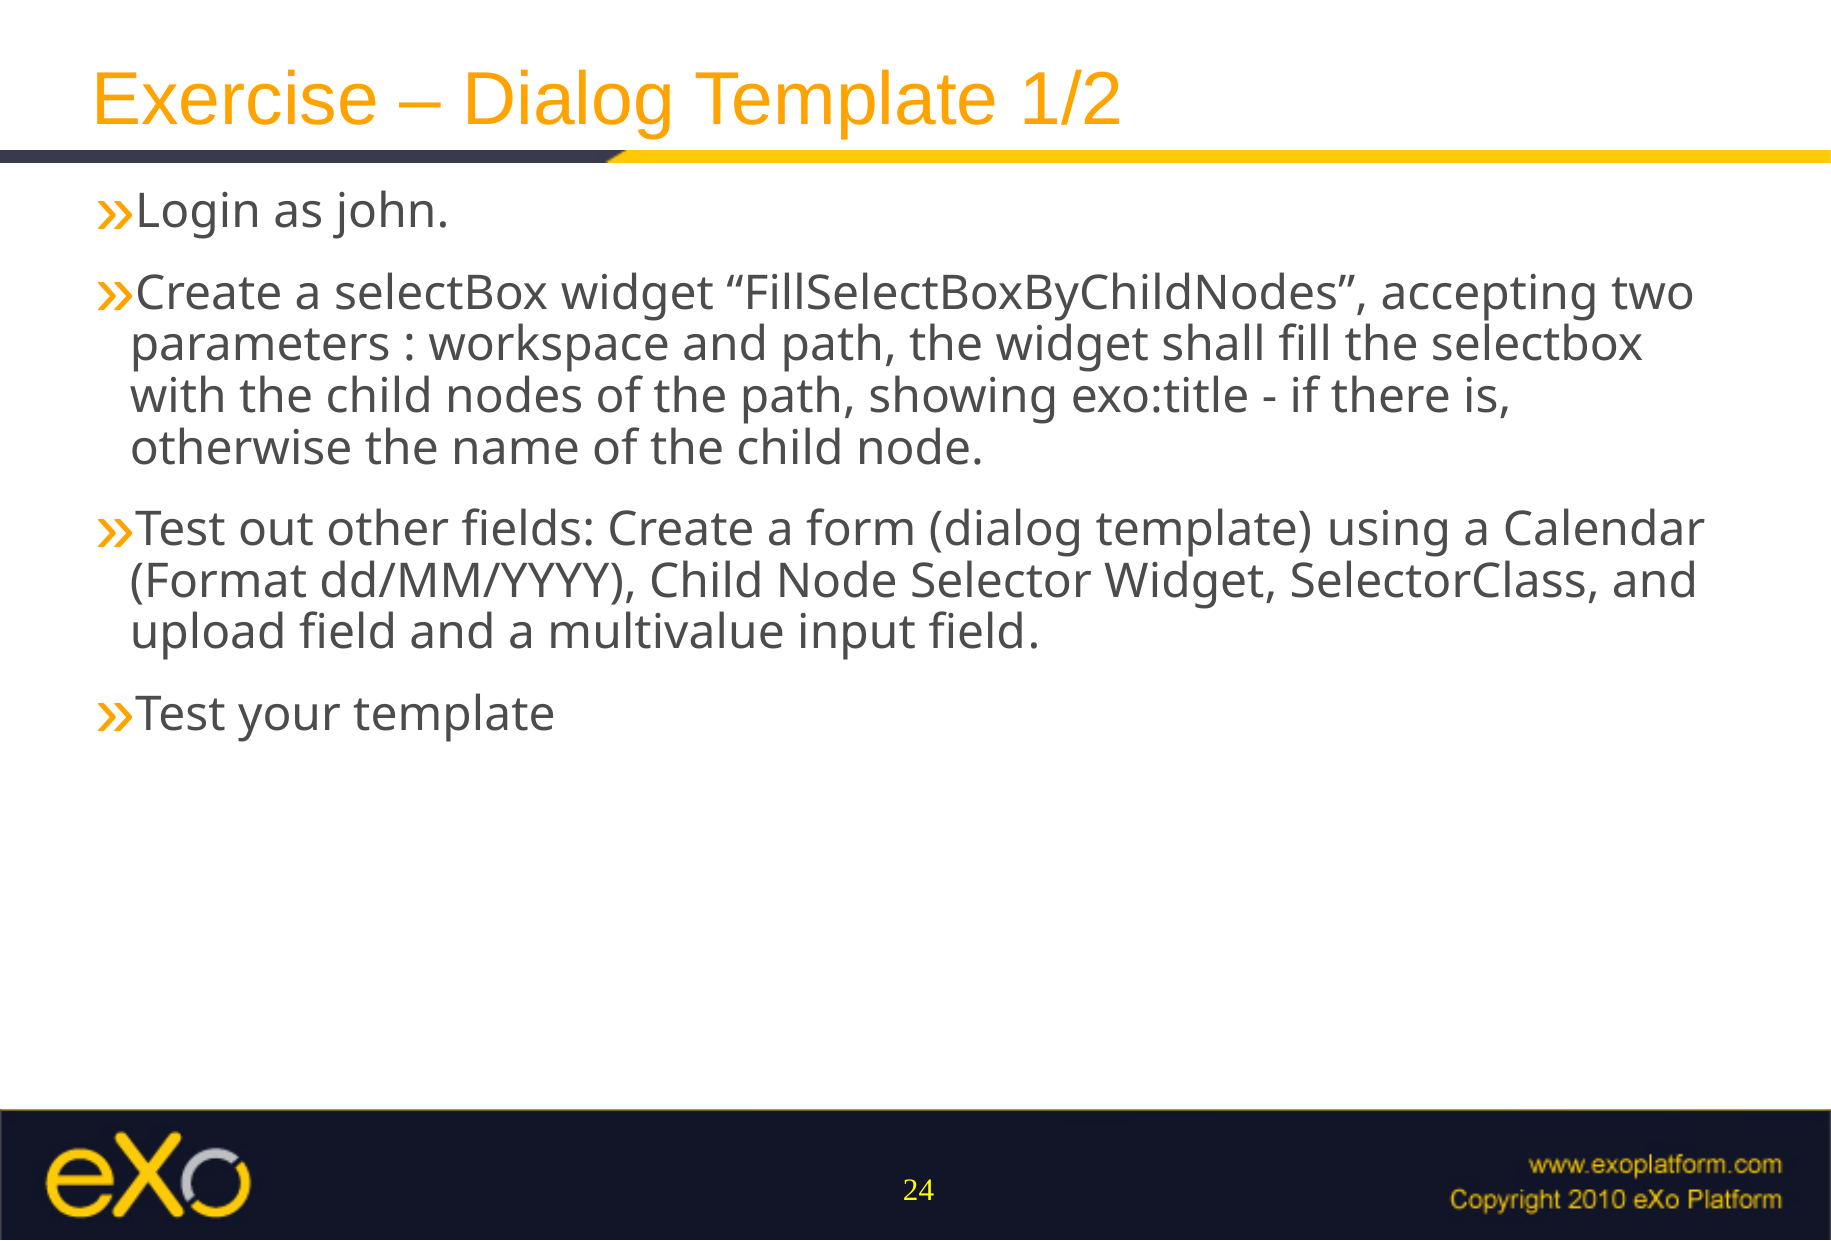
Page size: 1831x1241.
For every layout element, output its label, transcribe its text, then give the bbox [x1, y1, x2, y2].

picture [0, 1108, 1831, 1241]
picture [0, 149, 1831, 163]
text_box Exercise – Dialog Template 1/2 [91, 60, 1742, 140]
text_box Login as john. Create a selectBox widget “FillSelectBoxByChildNodes”, accepting two parameters : workspace and path, the widget shall fill the selectbox with the child nodes of the path, showing exo:title - if there is, otherwise the name of the child node. Test out other fields: Create a form (dialog template) using a Calendar (Format dd/MM/YYYY), Child Node Selector Widget, SelectorClass, and upload field and a multivalue input field. Test your template [94, 186, 1746, 1069]
